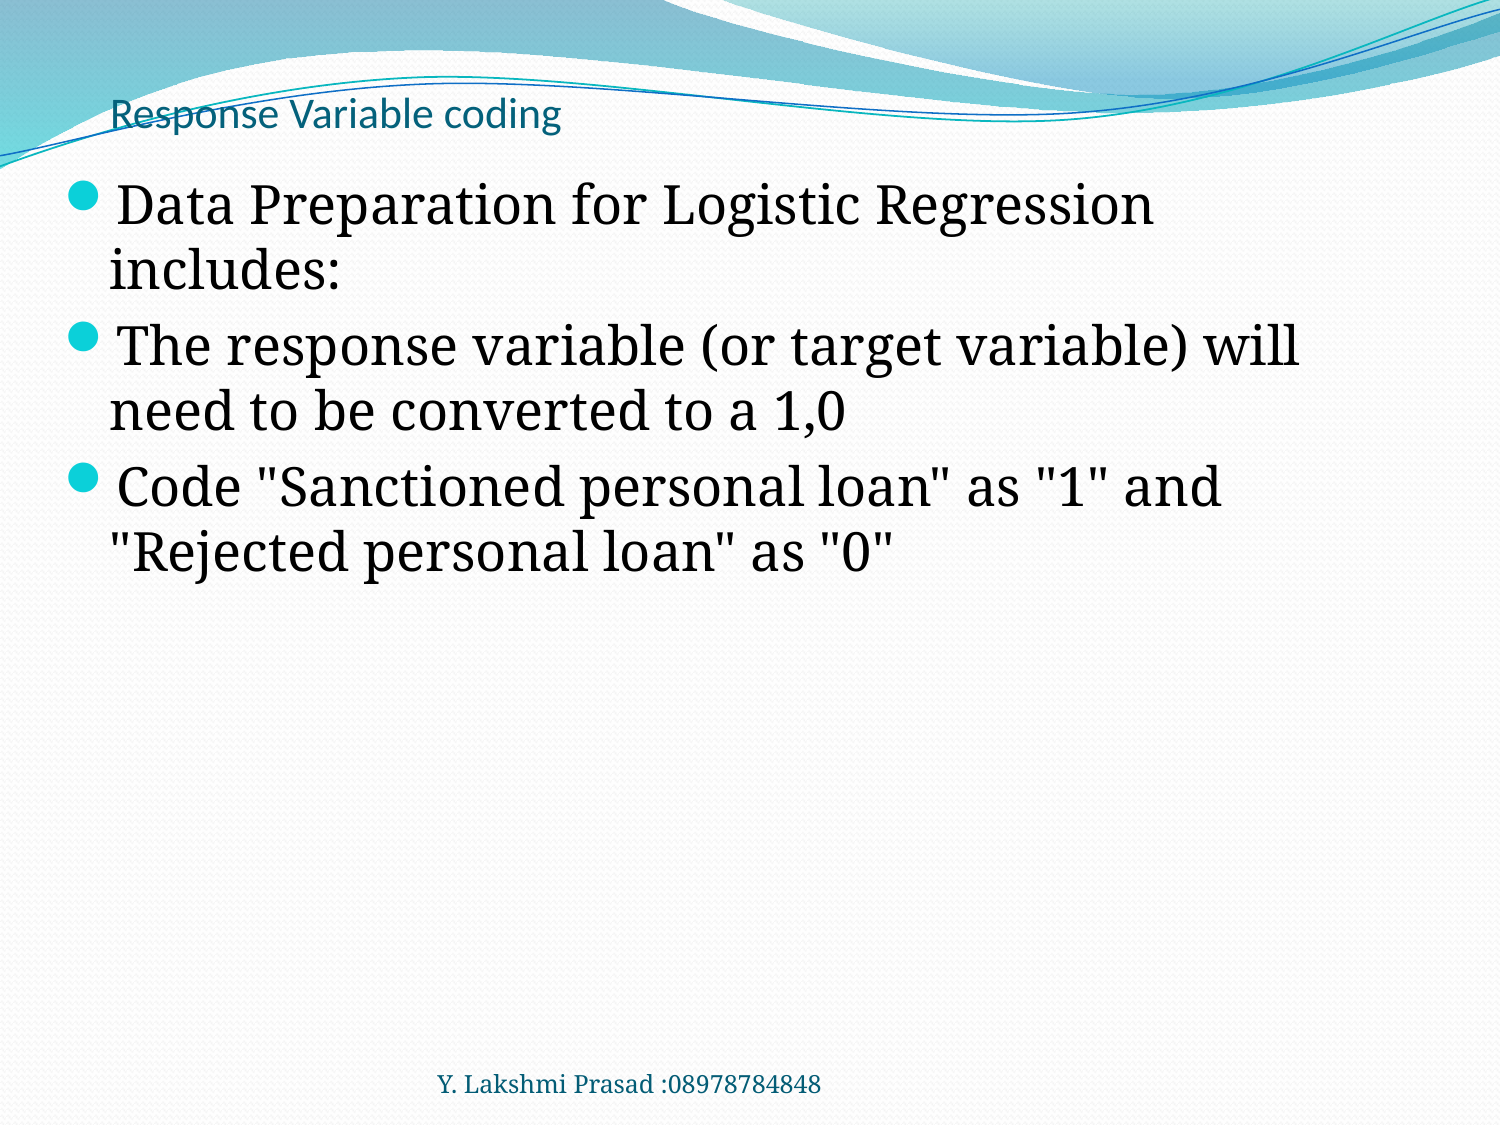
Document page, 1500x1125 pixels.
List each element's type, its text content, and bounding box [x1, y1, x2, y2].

title Response Variable coding [99, 24, 1338, 138]
footer Y. Lakshmi Prasad :08978784848 [437, 1042, 988, 1103]
list Data Preparation for Logistic Regression includes: The response variable (or target variable) will need to be converted to a 1,0 Code "Sanctioned personal loan" as "1" and "Rejected personal loan" as "0" [50, 162, 1413, 1013]
